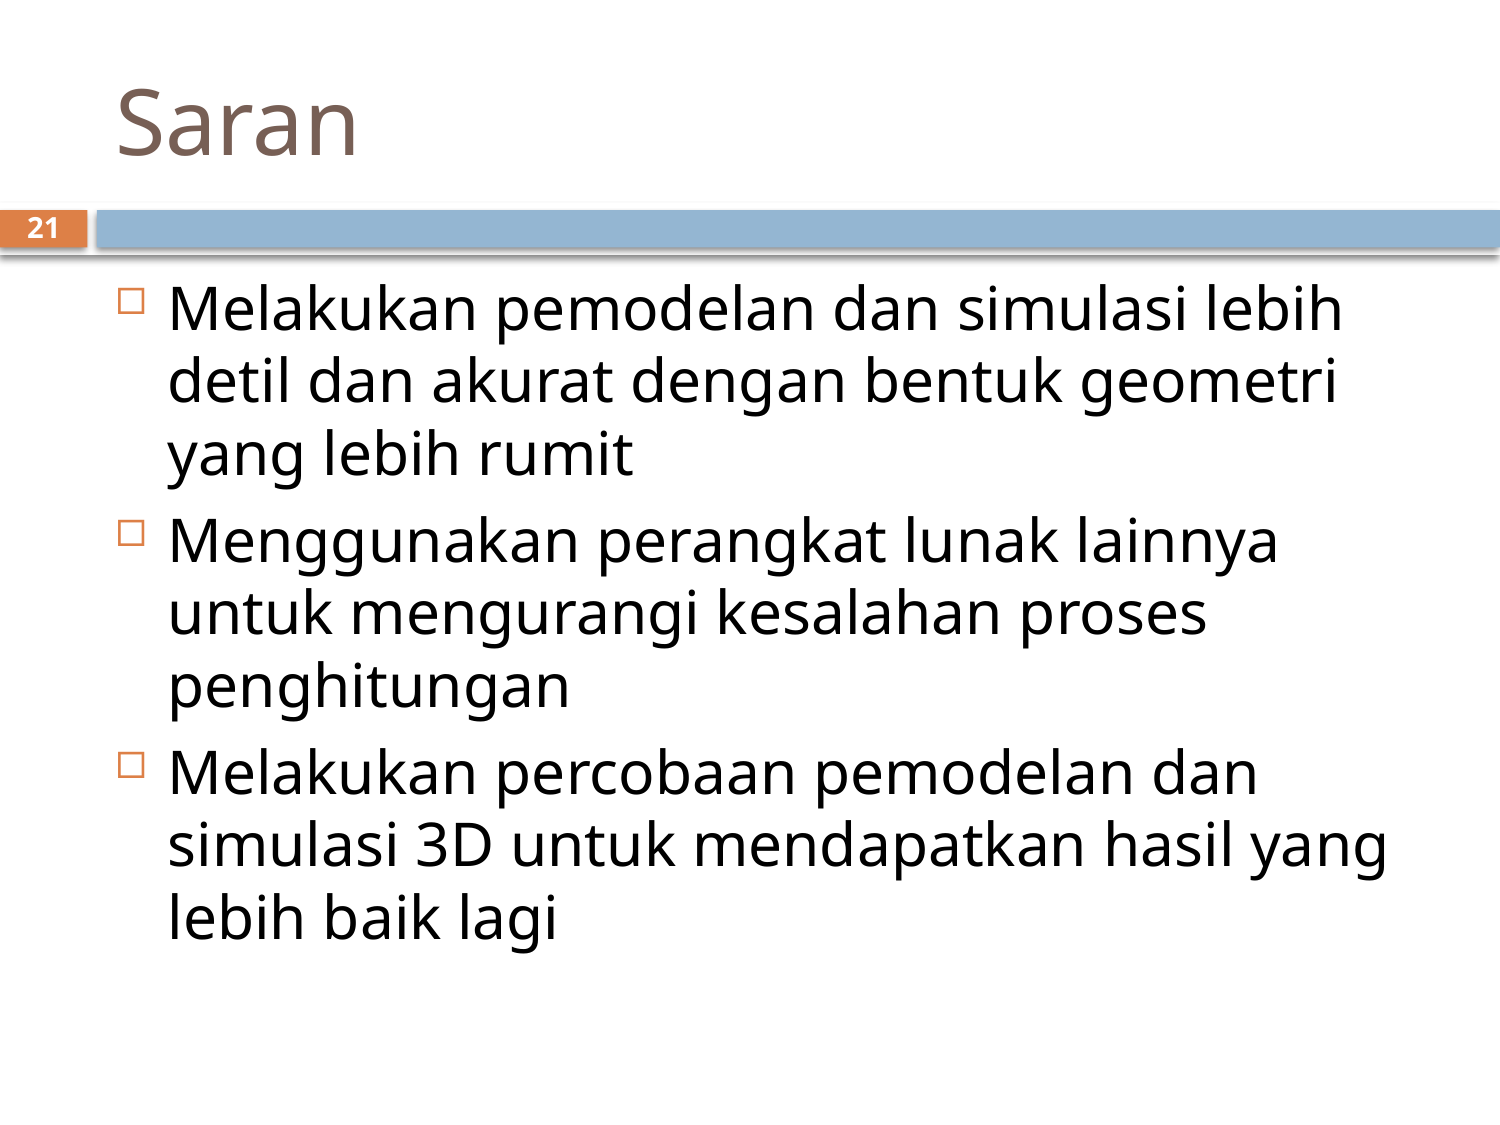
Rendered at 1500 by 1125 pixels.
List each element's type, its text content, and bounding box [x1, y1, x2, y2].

slide_number 21 [0, 208, 88, 249]
title Saran [100, 37, 1438, 200]
list Melakukan pemodelan dan simulasi lebih detil dan akurat dengan bentuk geometri yang lebih rumit Menggunakan perangkat lunak lainnya untuk mengurangi kesalahan proses penghitungan Melakukan percobaan pemodelan dan simulasi 3D untuk mendapatkan hasil yang lebih baik lagi [100, 262, 1438, 1000]
